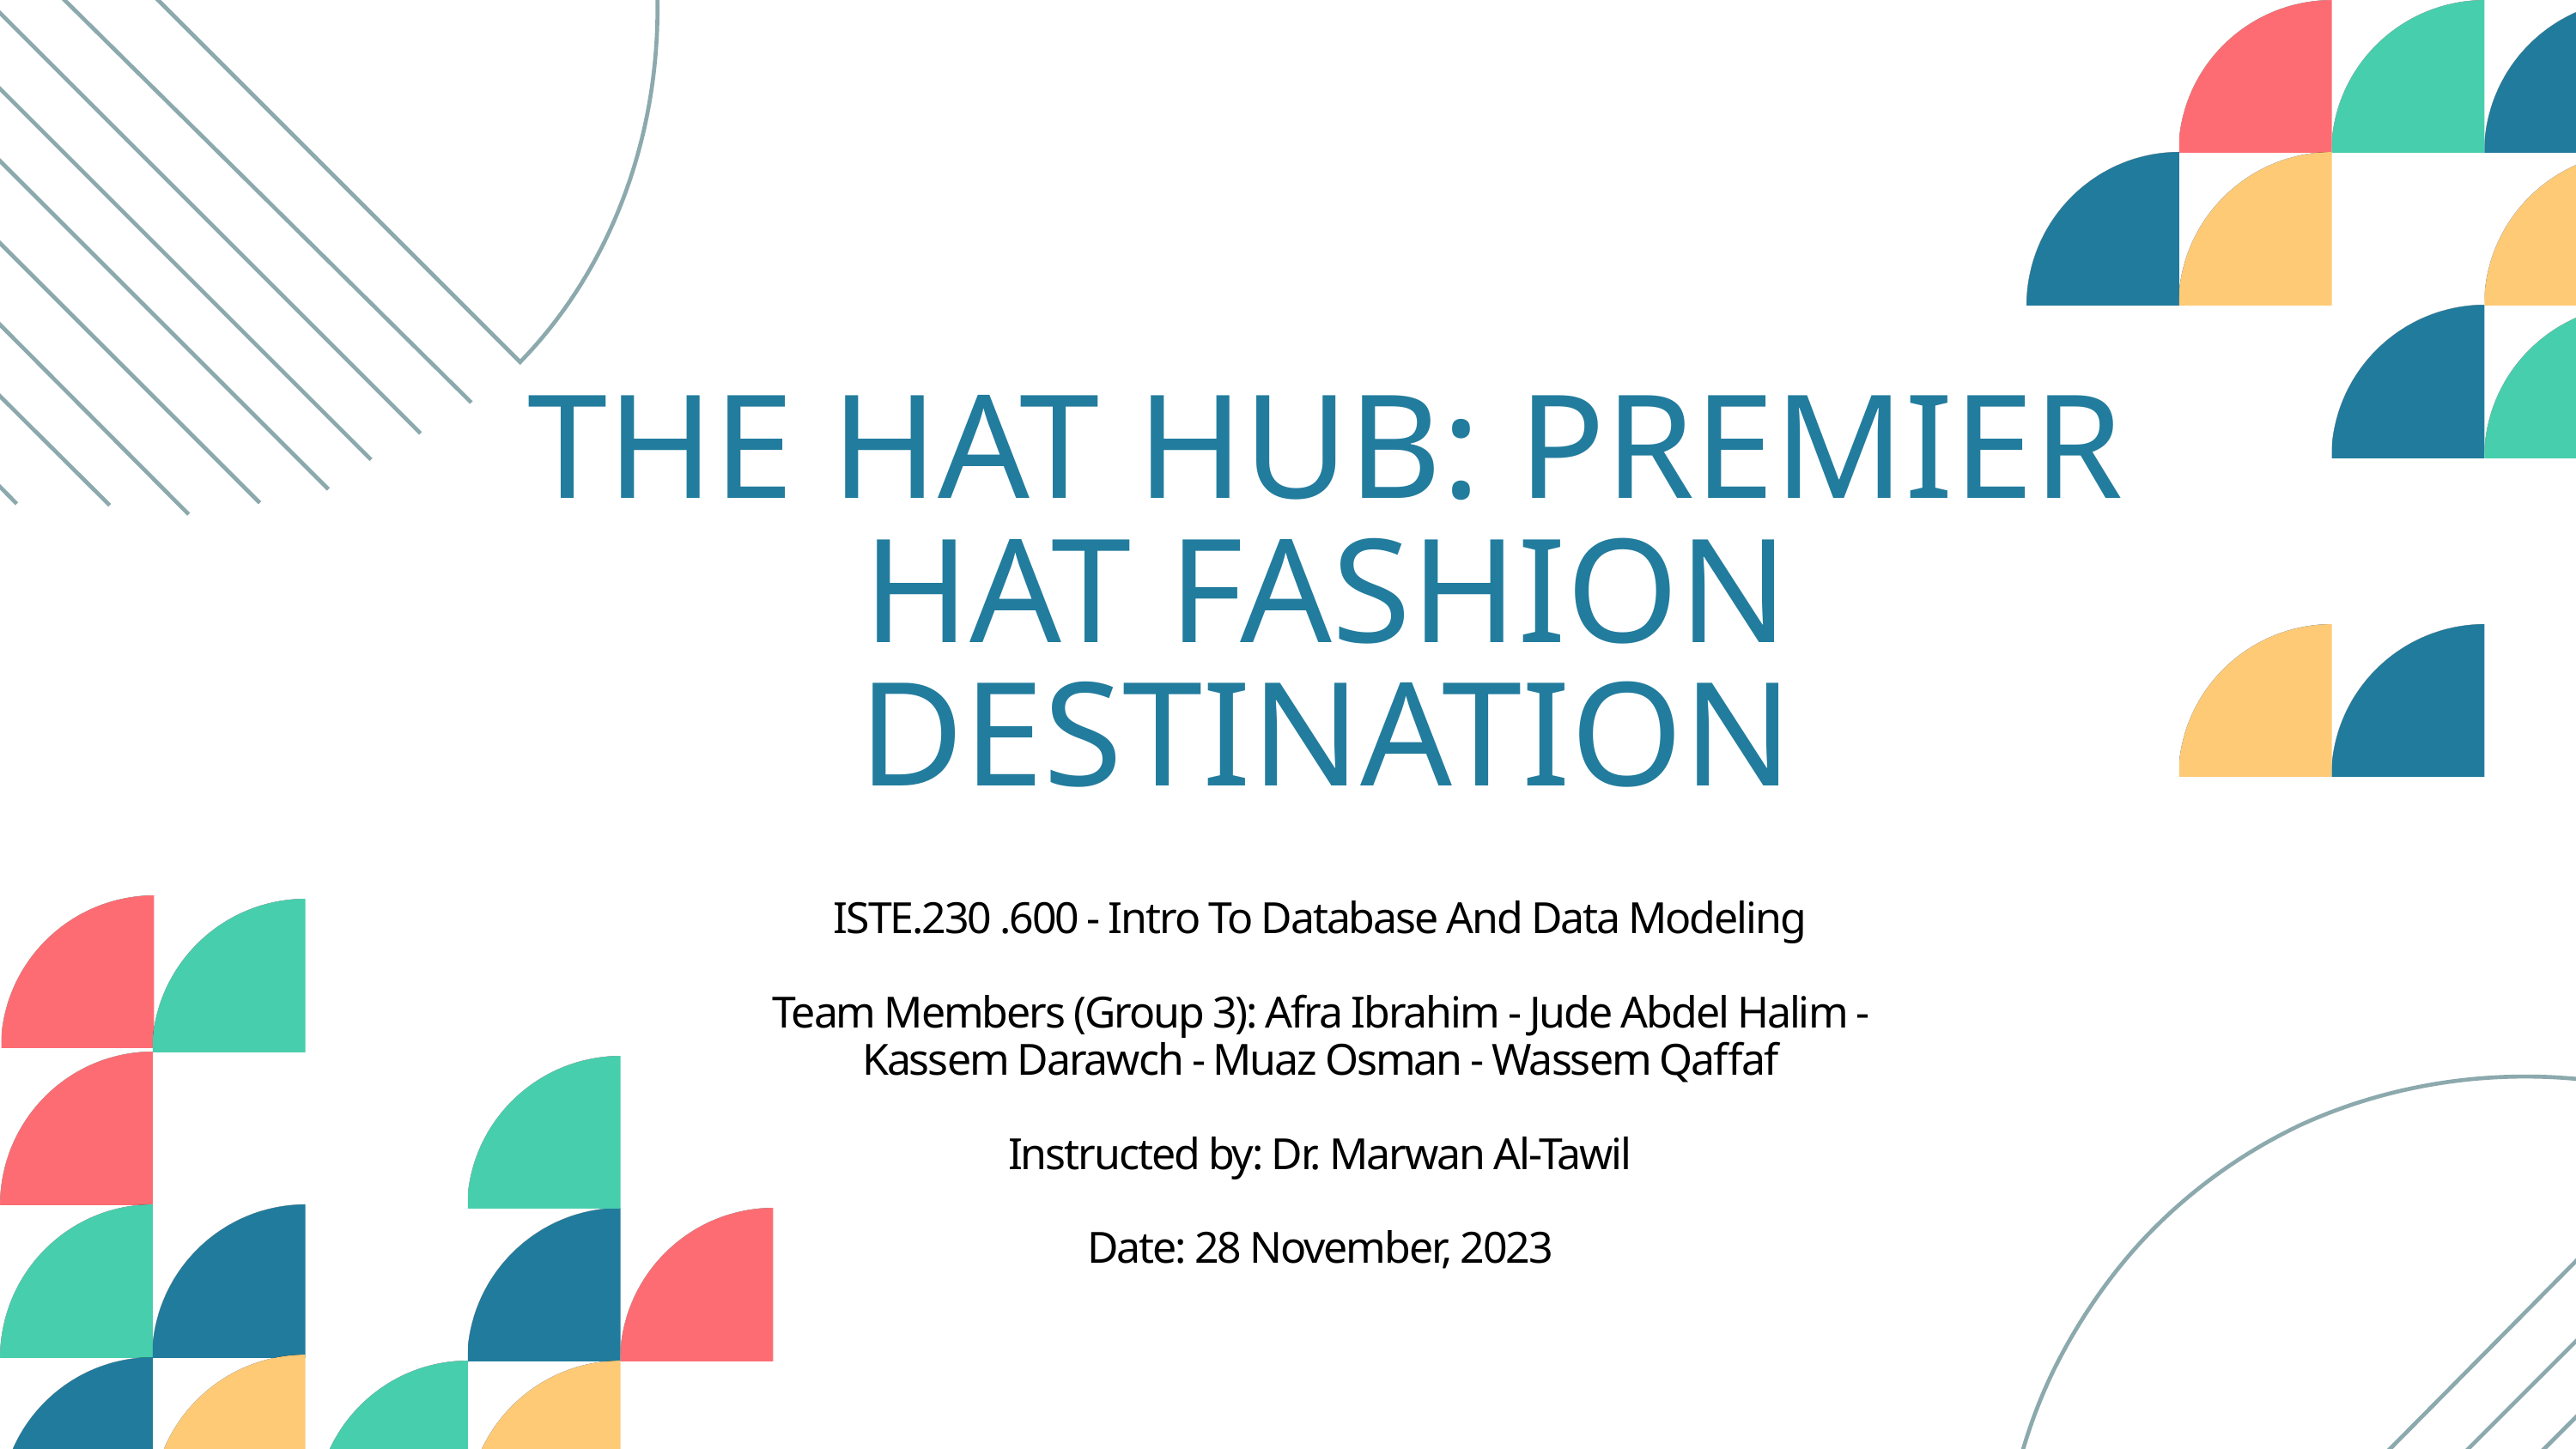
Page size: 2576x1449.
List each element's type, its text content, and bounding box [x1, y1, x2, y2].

text_box [0, 1052, 153, 1204]
text_box [2178, 152, 2332, 306]
text_box [467, 1209, 620, 1361]
text_box [467, 1056, 621, 1209]
text_box [2178, 624, 2331, 778]
text_box [0, 1357, 153, 1449]
text_box THE HAT HUB: PREMIER HAT FASHION DESTINATION [495, 383, 2157, 815]
text_box [1, 895, 155, 1048]
text_box [2331, 624, 2485, 778]
text_box [2484, 152, 2576, 305]
text_box [0, 1204, 152, 1357]
text_box [2331, 305, 2484, 458]
text_box [152, 1204, 306, 1355]
text_box ISTE.230 .600 - Intro To Database And Data Modeling Team Members (Group 3): Afra Ibrahim - Jude Abdel Halim - Kassem Darawch - Muaz Osman - Wassem Qaffaf Instructed by: Dr. Marwan Al-Tawil Date: 28 November, 2023 [708, 895, 1932, 1319]
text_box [0, 0, 851, 67]
text_box [2178, 0, 2331, 152]
text_box [2331, 0, 2484, 153]
text_box [152, 1355, 306, 1449]
text_box [467, 1361, 621, 1449]
text_box [2484, 305, 2576, 458]
text_box [315, 1361, 467, 1449]
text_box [1809, 1154, 2576, 1449]
text_box [2484, 0, 2576, 152]
text_box [2026, 152, 2178, 306]
text_box [152, 899, 306, 1052]
text_box [620, 1208, 774, 1361]
